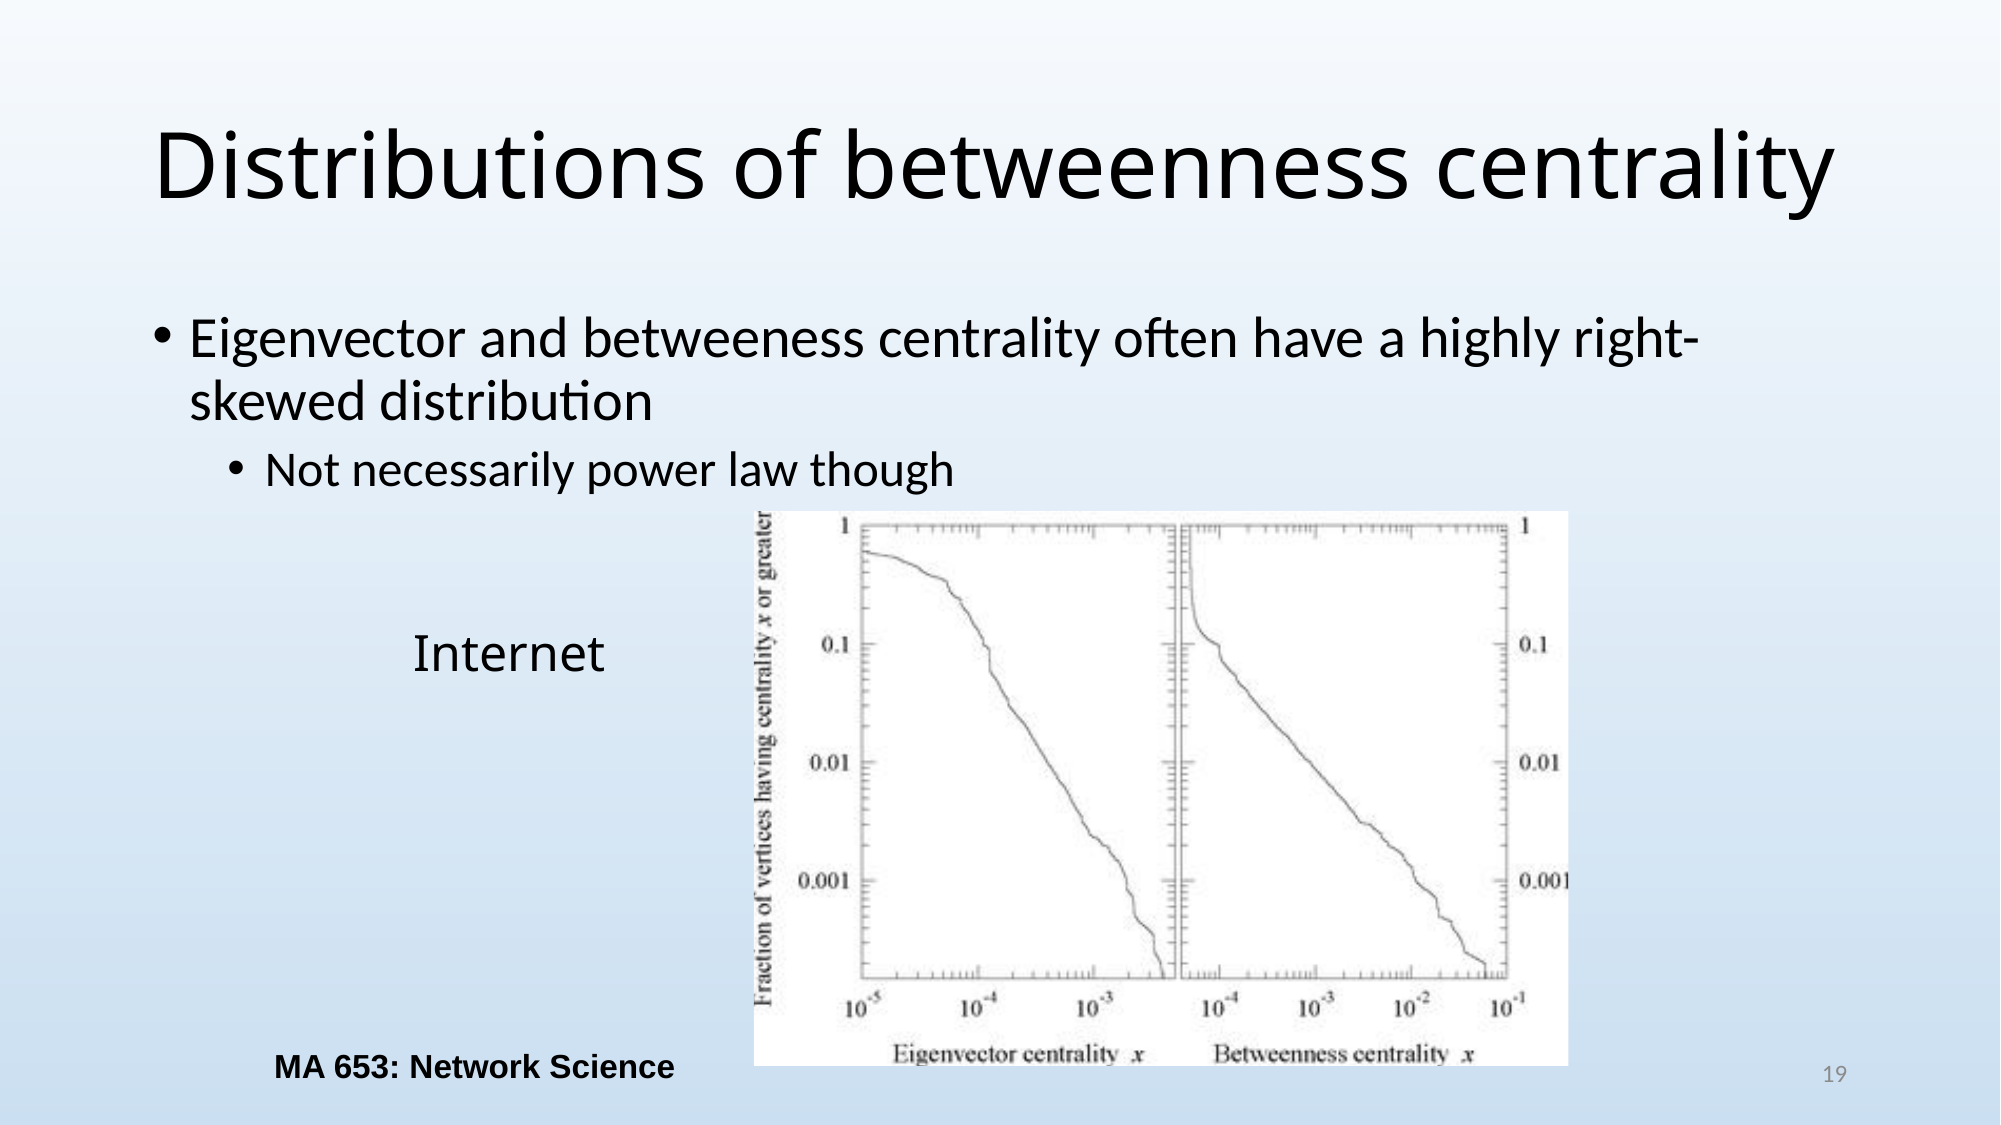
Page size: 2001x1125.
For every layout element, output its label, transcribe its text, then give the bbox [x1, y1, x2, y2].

title Distributions of betweenness centrality [137, 59, 1863, 278]
picture [753, 511, 1569, 1066]
footer MA 653: Network Science [137, 1035, 813, 1096]
text_box Internet [398, 613, 621, 689]
list Eigenvector and betweeness centrality often have a highly right-skewed distribution Not necessarily power law though [137, 299, 1863, 1014]
slide_number 19 [1412, 1042, 1863, 1103]
